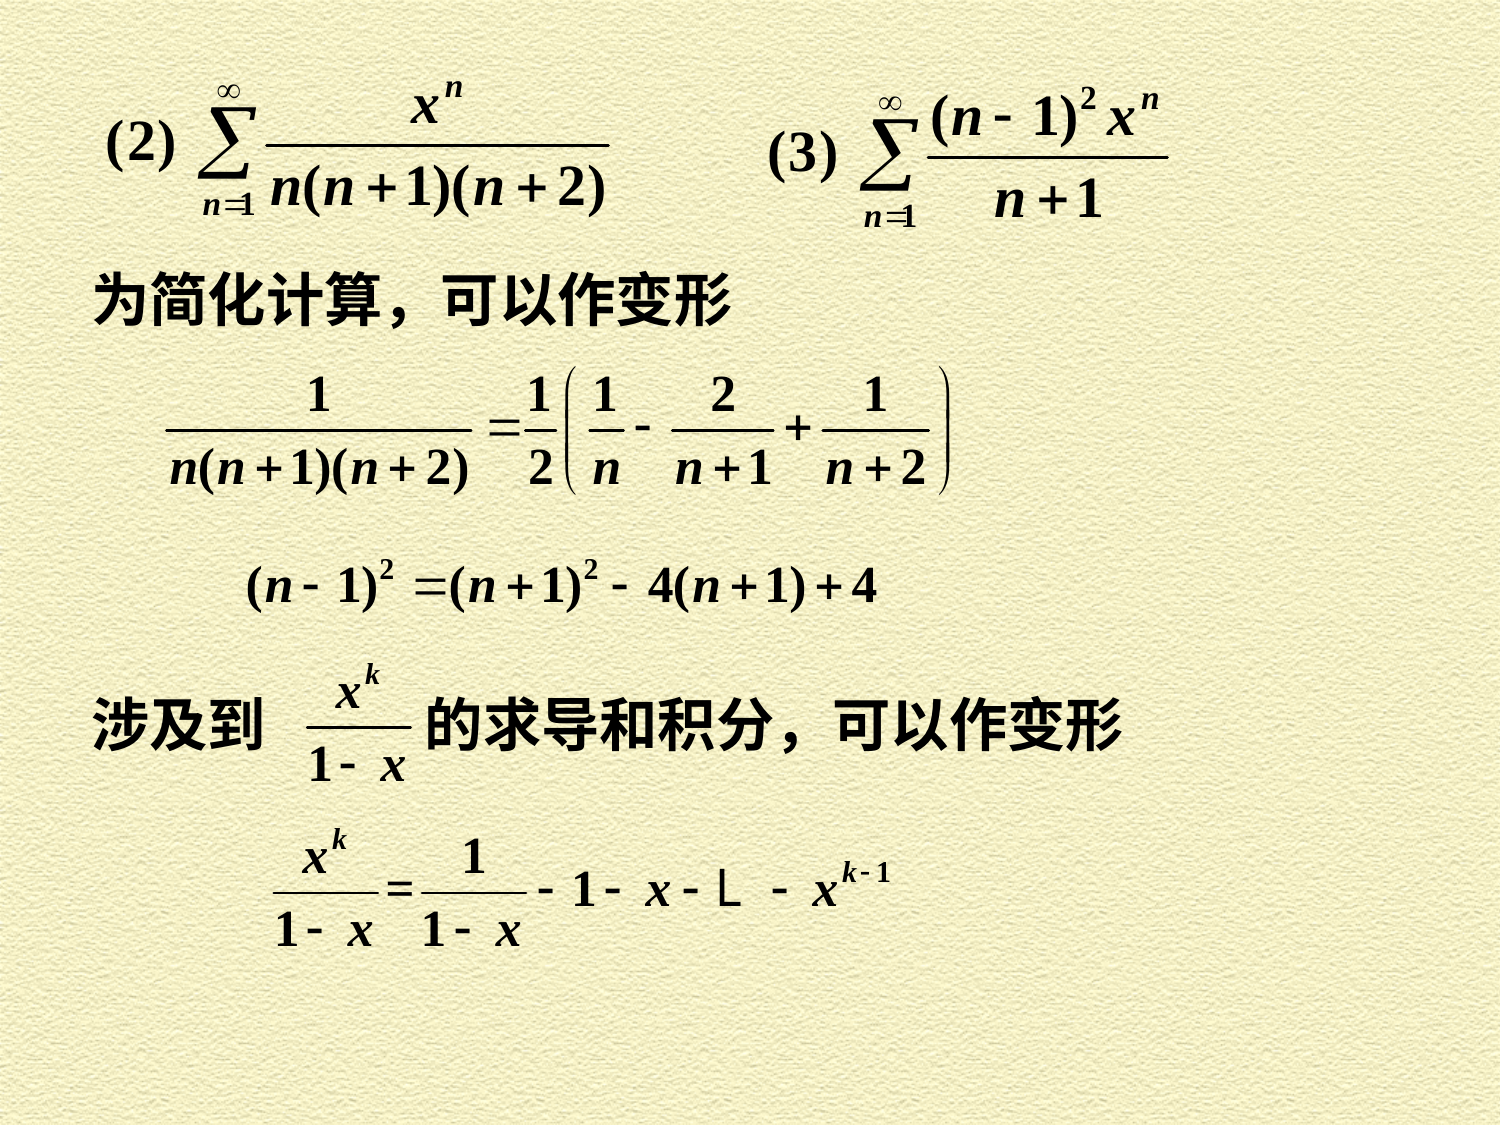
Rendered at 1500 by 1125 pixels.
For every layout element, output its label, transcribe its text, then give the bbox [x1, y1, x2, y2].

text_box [289, 656, 415, 788]
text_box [749, 78, 1172, 233]
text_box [255, 822, 893, 953]
text_box 涉及到 的求导和积分，可以作变形 [415, 680, 1376, 766]
text_box 为简化计算，可以作变形 [76, 255, 1376, 341]
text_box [88, 66, 614, 223]
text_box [148, 361, 960, 500]
text_box 涉及到 的求导和积分，可以作变形 [76, 680, 289, 766]
picture [0, 0, 1500, 1125]
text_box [230, 550, 881, 620]
